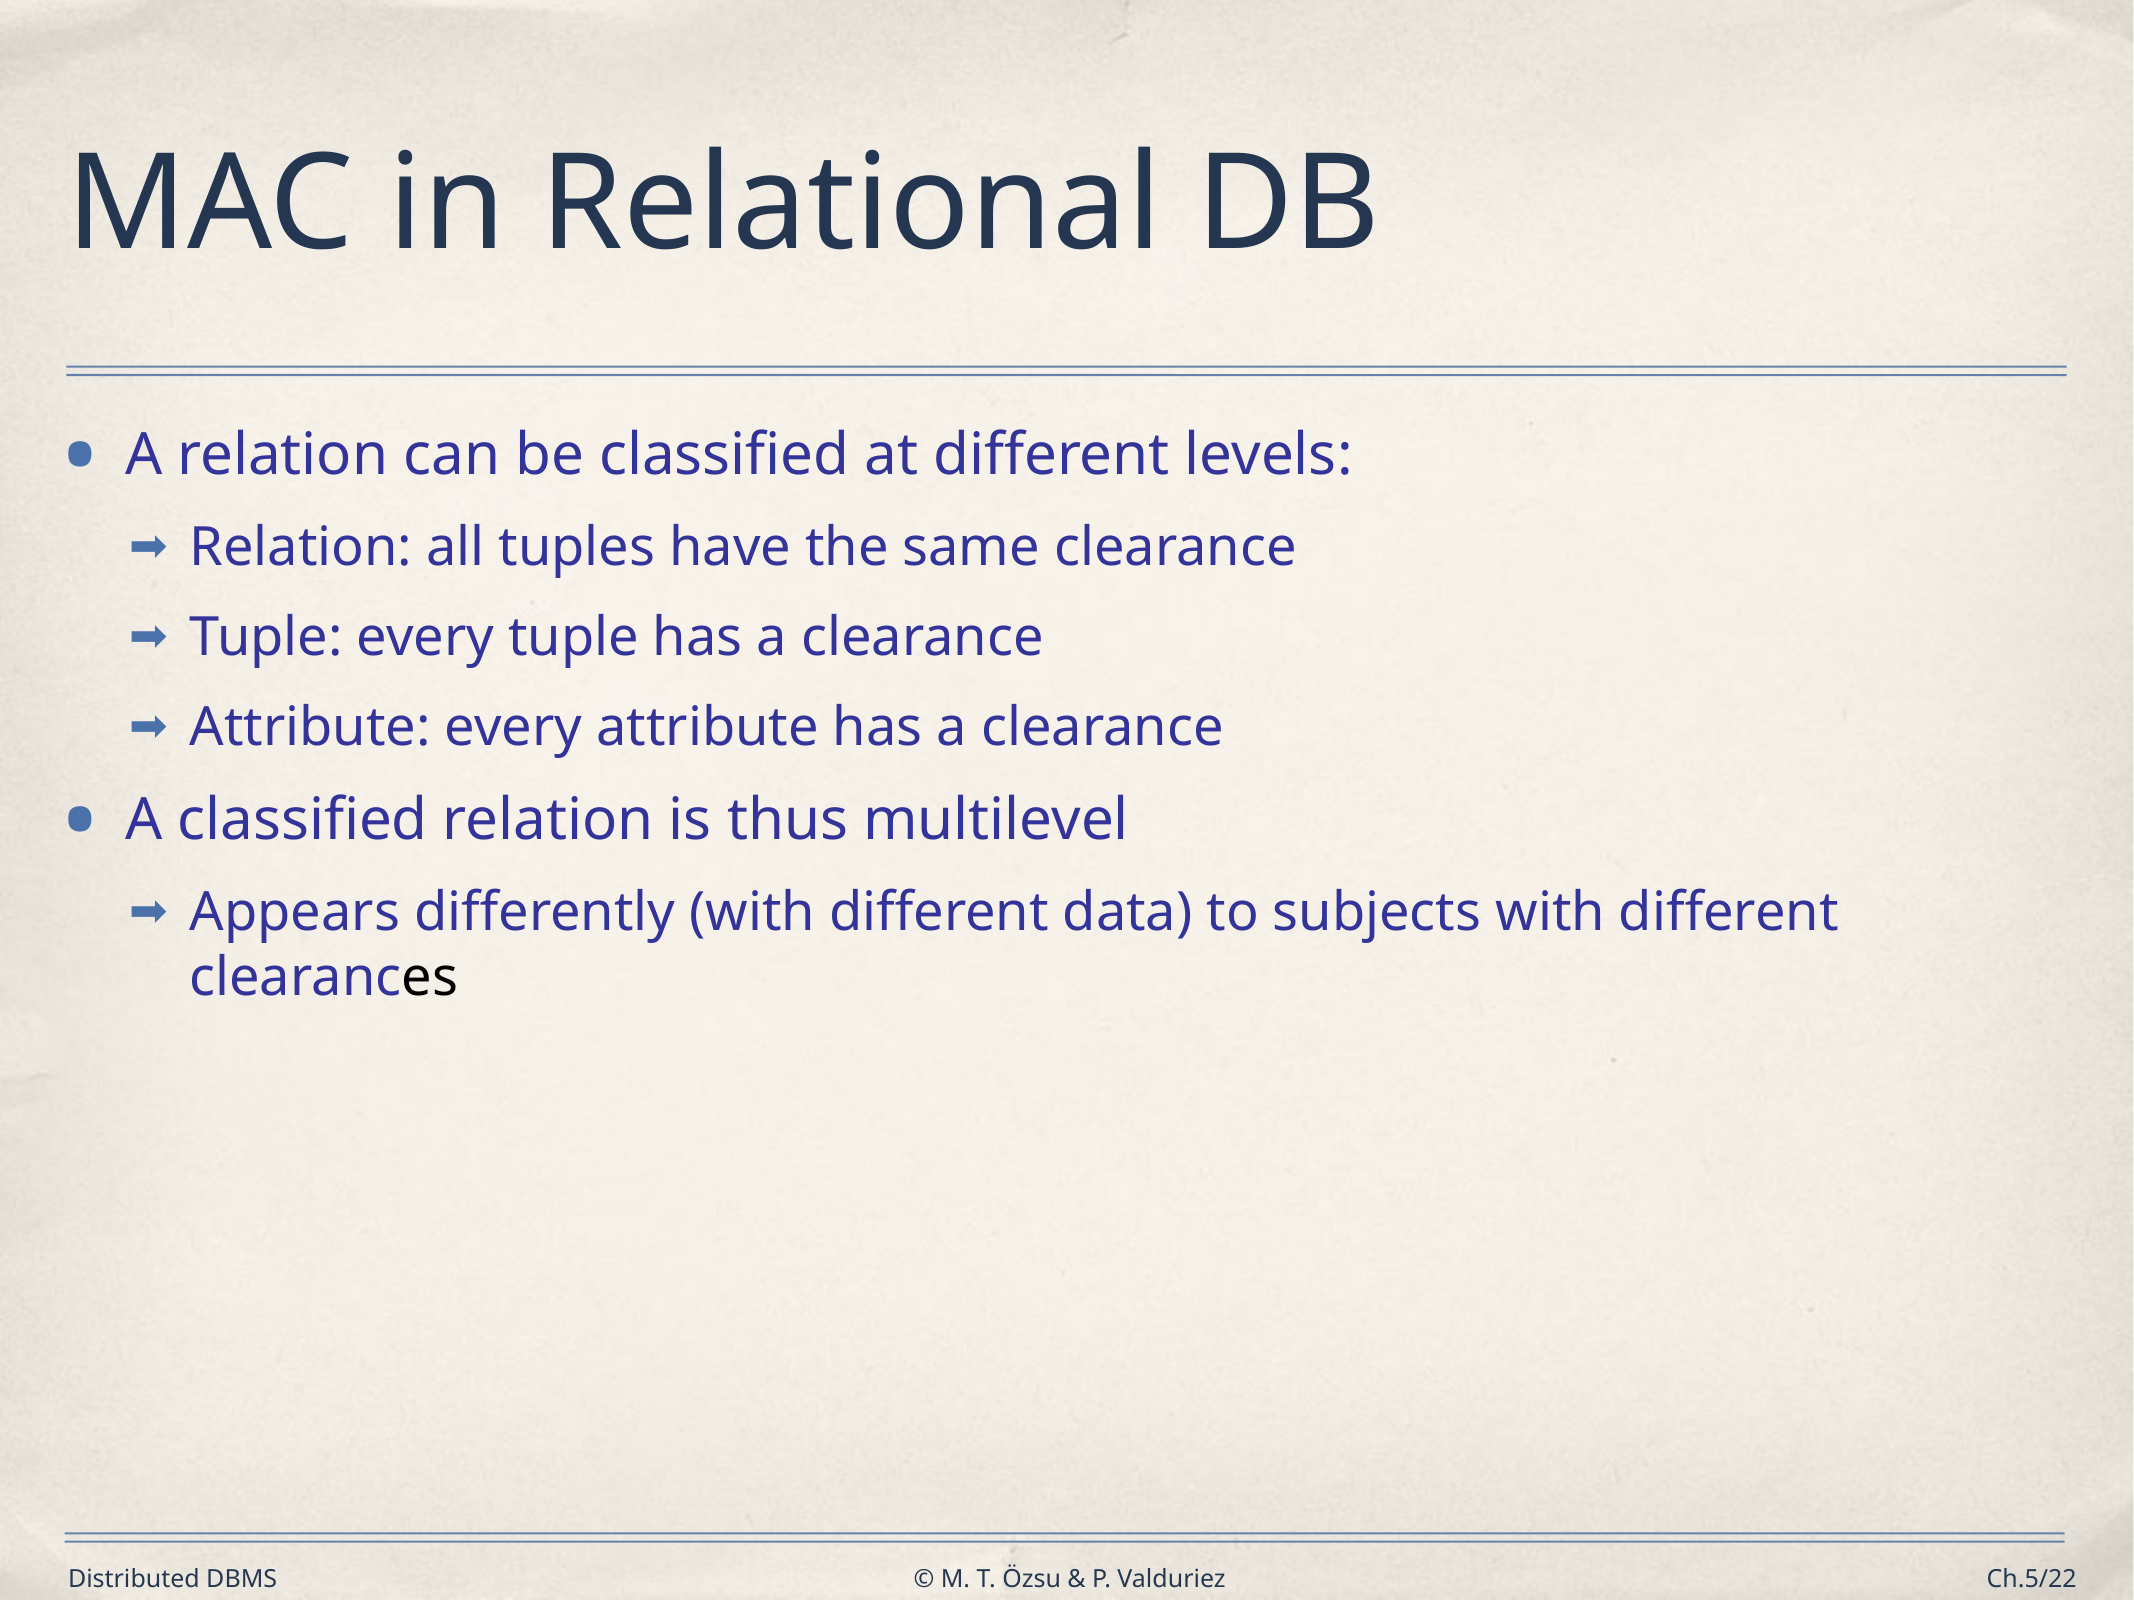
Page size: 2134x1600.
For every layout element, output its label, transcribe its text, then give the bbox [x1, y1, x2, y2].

title MAC in Relational DB [58, 72, 2075, 338]
picture [0, 0, 2134, 1600]
list A relation can be classified at different levels: Relation: all tuples have the same clearance Tuple: every tuple has a clearance Attribute: every attribute has a clearance A classified relation is thus multilevel Appears differently (with different data) to subjects with different clearances [56, 408, 2073, 1519]
